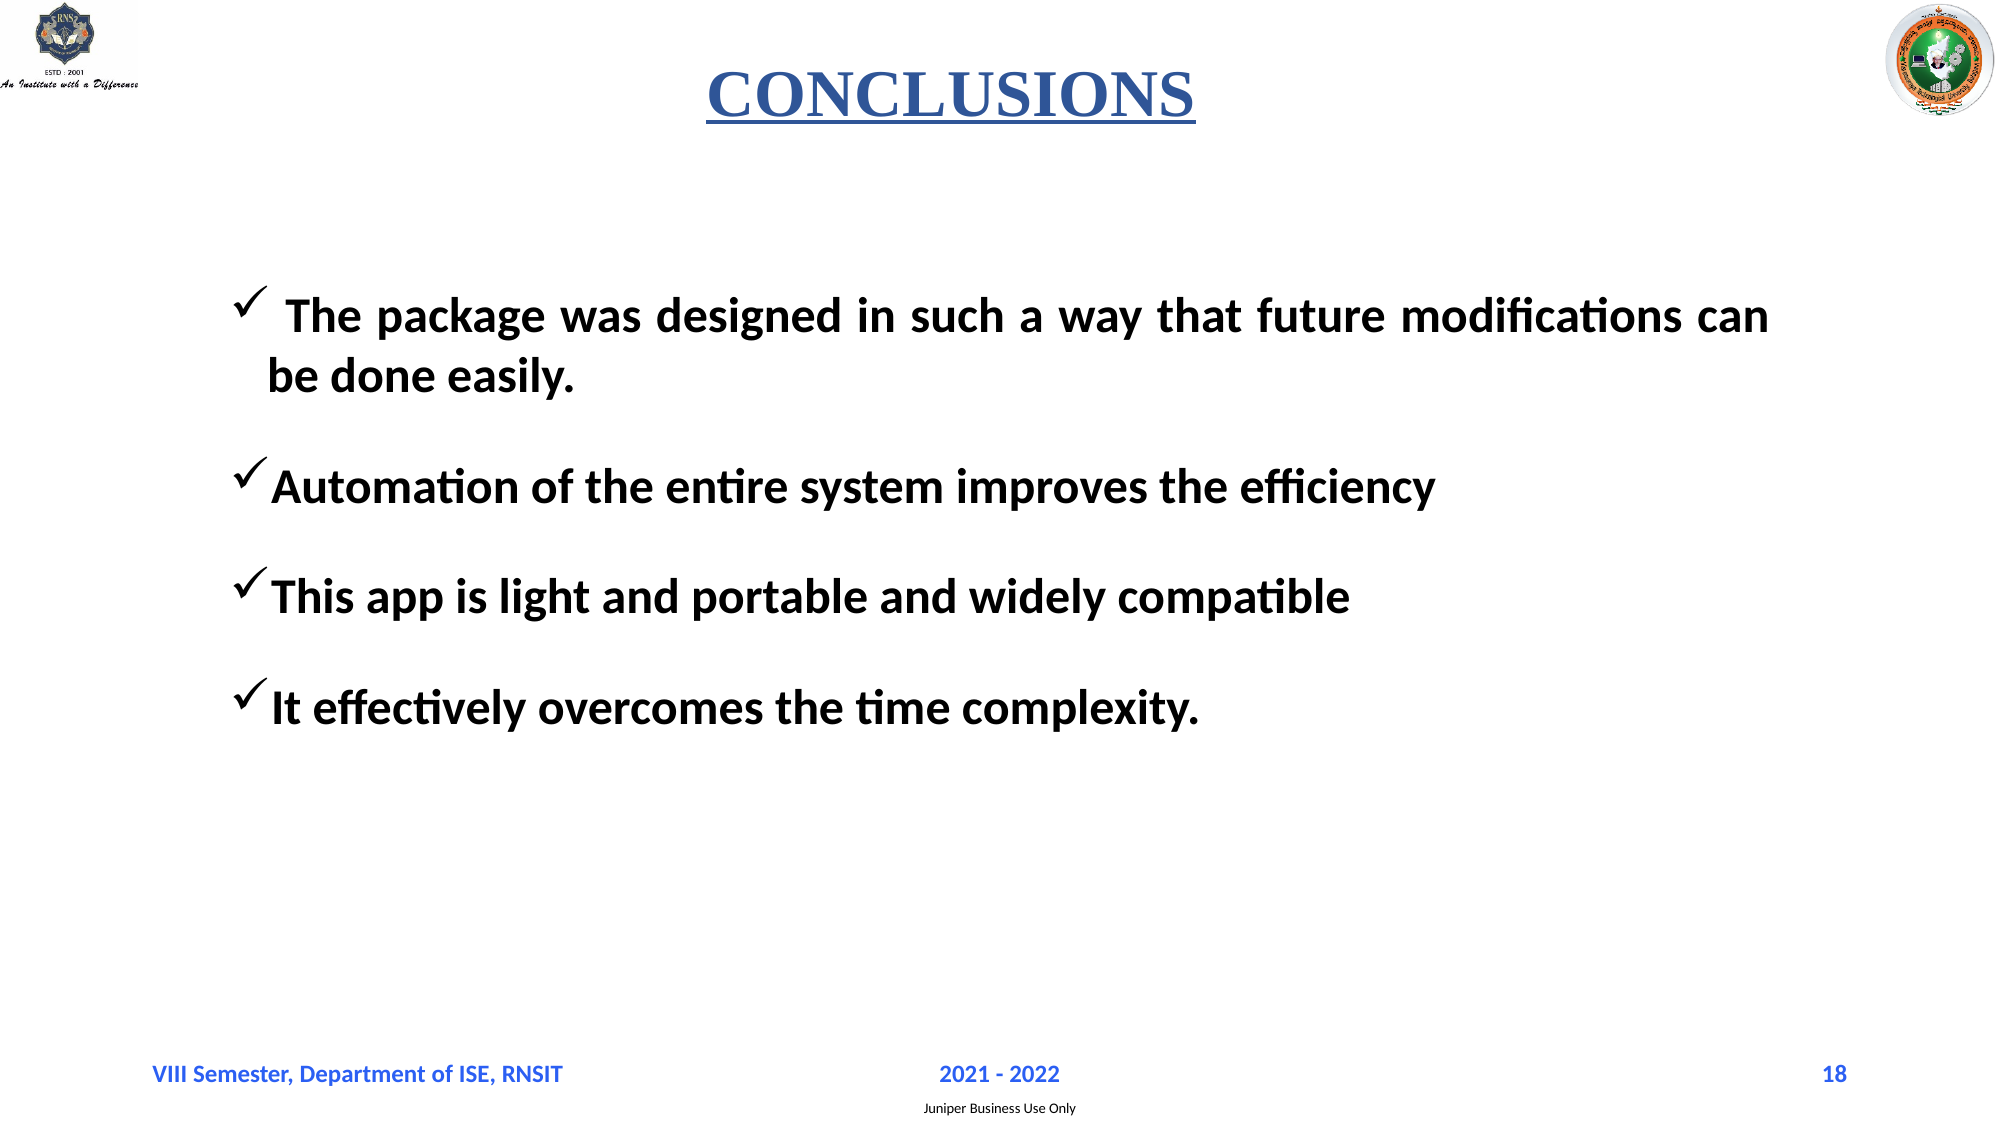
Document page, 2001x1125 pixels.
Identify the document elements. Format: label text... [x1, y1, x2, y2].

title CONCLUSIONS [338, 51, 1564, 169]
slide_number VIII Semester, Department of ISE, RNSIT [137, 1042, 662, 1103]
slide_number 18 [1412, 1042, 1863, 1103]
picture [1882, 2, 1997, 117]
footer 2021 - 2022 [662, 1042, 1338, 1103]
picture [0, 0, 138, 90]
list The package was designed in such a way that future modifications can be done easily. Automation of the entire system improves the efficiency This app is light and portable and widely compatible It effectively overcomes the time complexity. [214, 274, 1786, 870]
